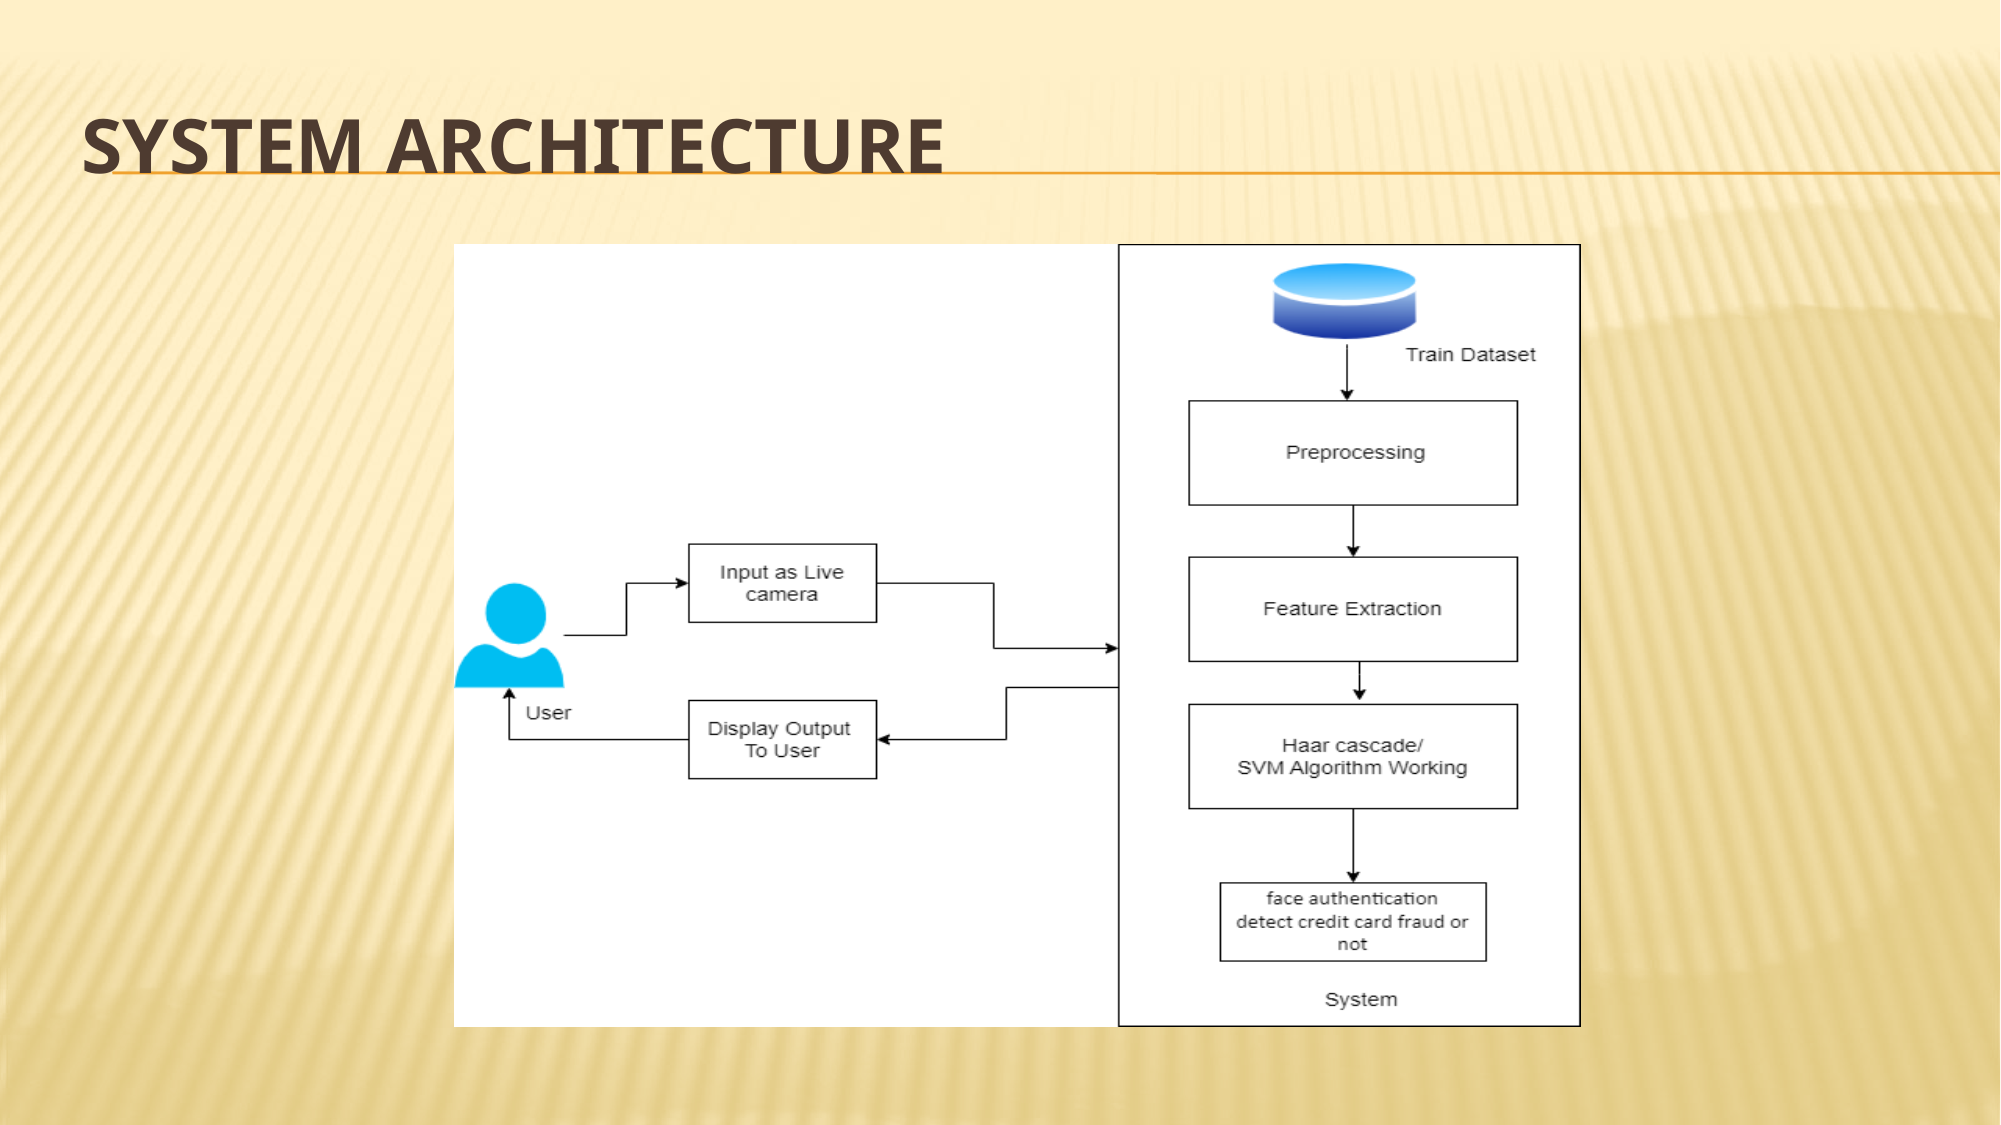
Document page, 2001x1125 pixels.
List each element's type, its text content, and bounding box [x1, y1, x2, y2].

picture [453, 244, 1581, 1028]
title System Architecture [66, 75, 1967, 213]
